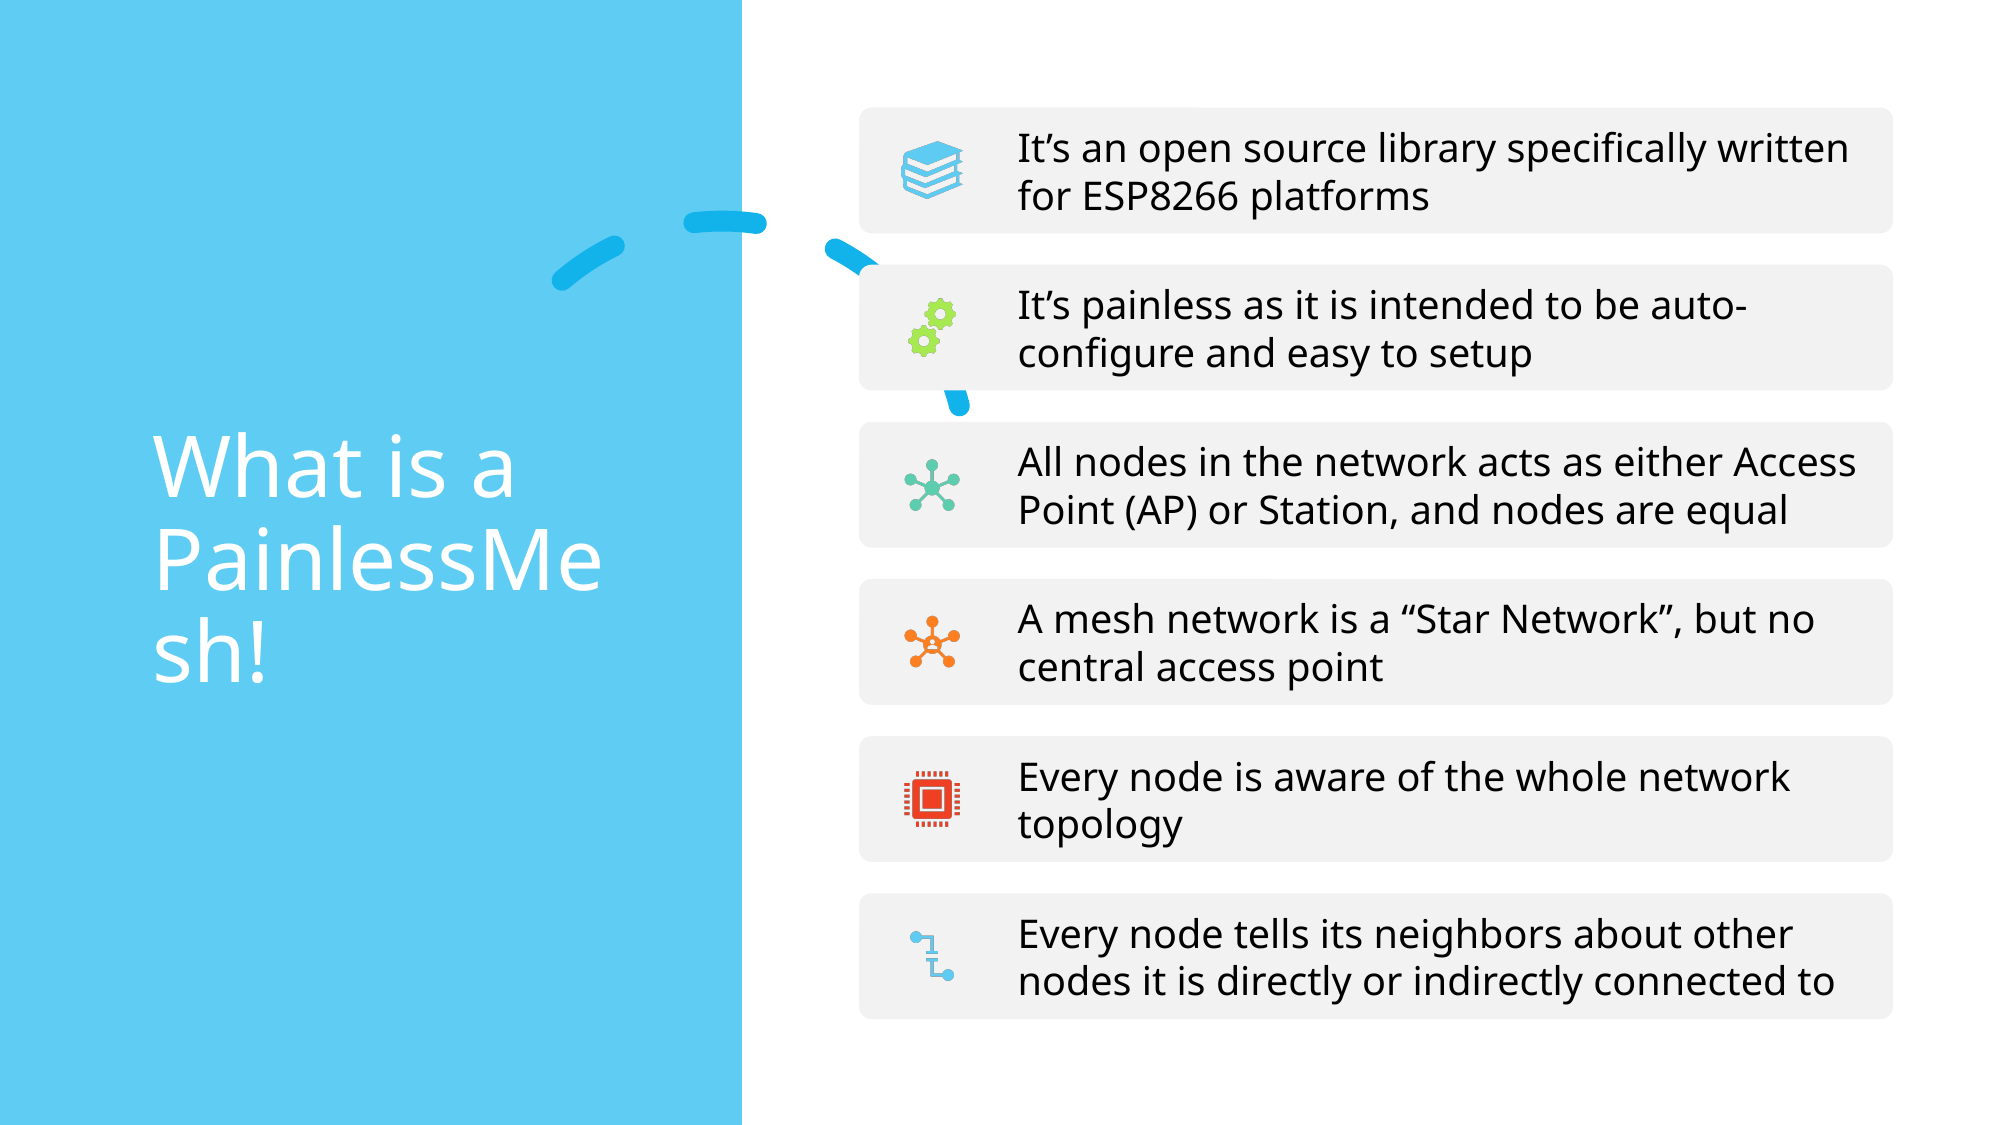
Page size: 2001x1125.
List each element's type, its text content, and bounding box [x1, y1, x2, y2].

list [858, 107, 1894, 1020]
text_box [622, 220, 858, 467]
title What is a PainlessMesh! [137, 105, 622, 1020]
text_box [0, 0, 743, 1125]
text_box [743, 0, 2000, 1125]
